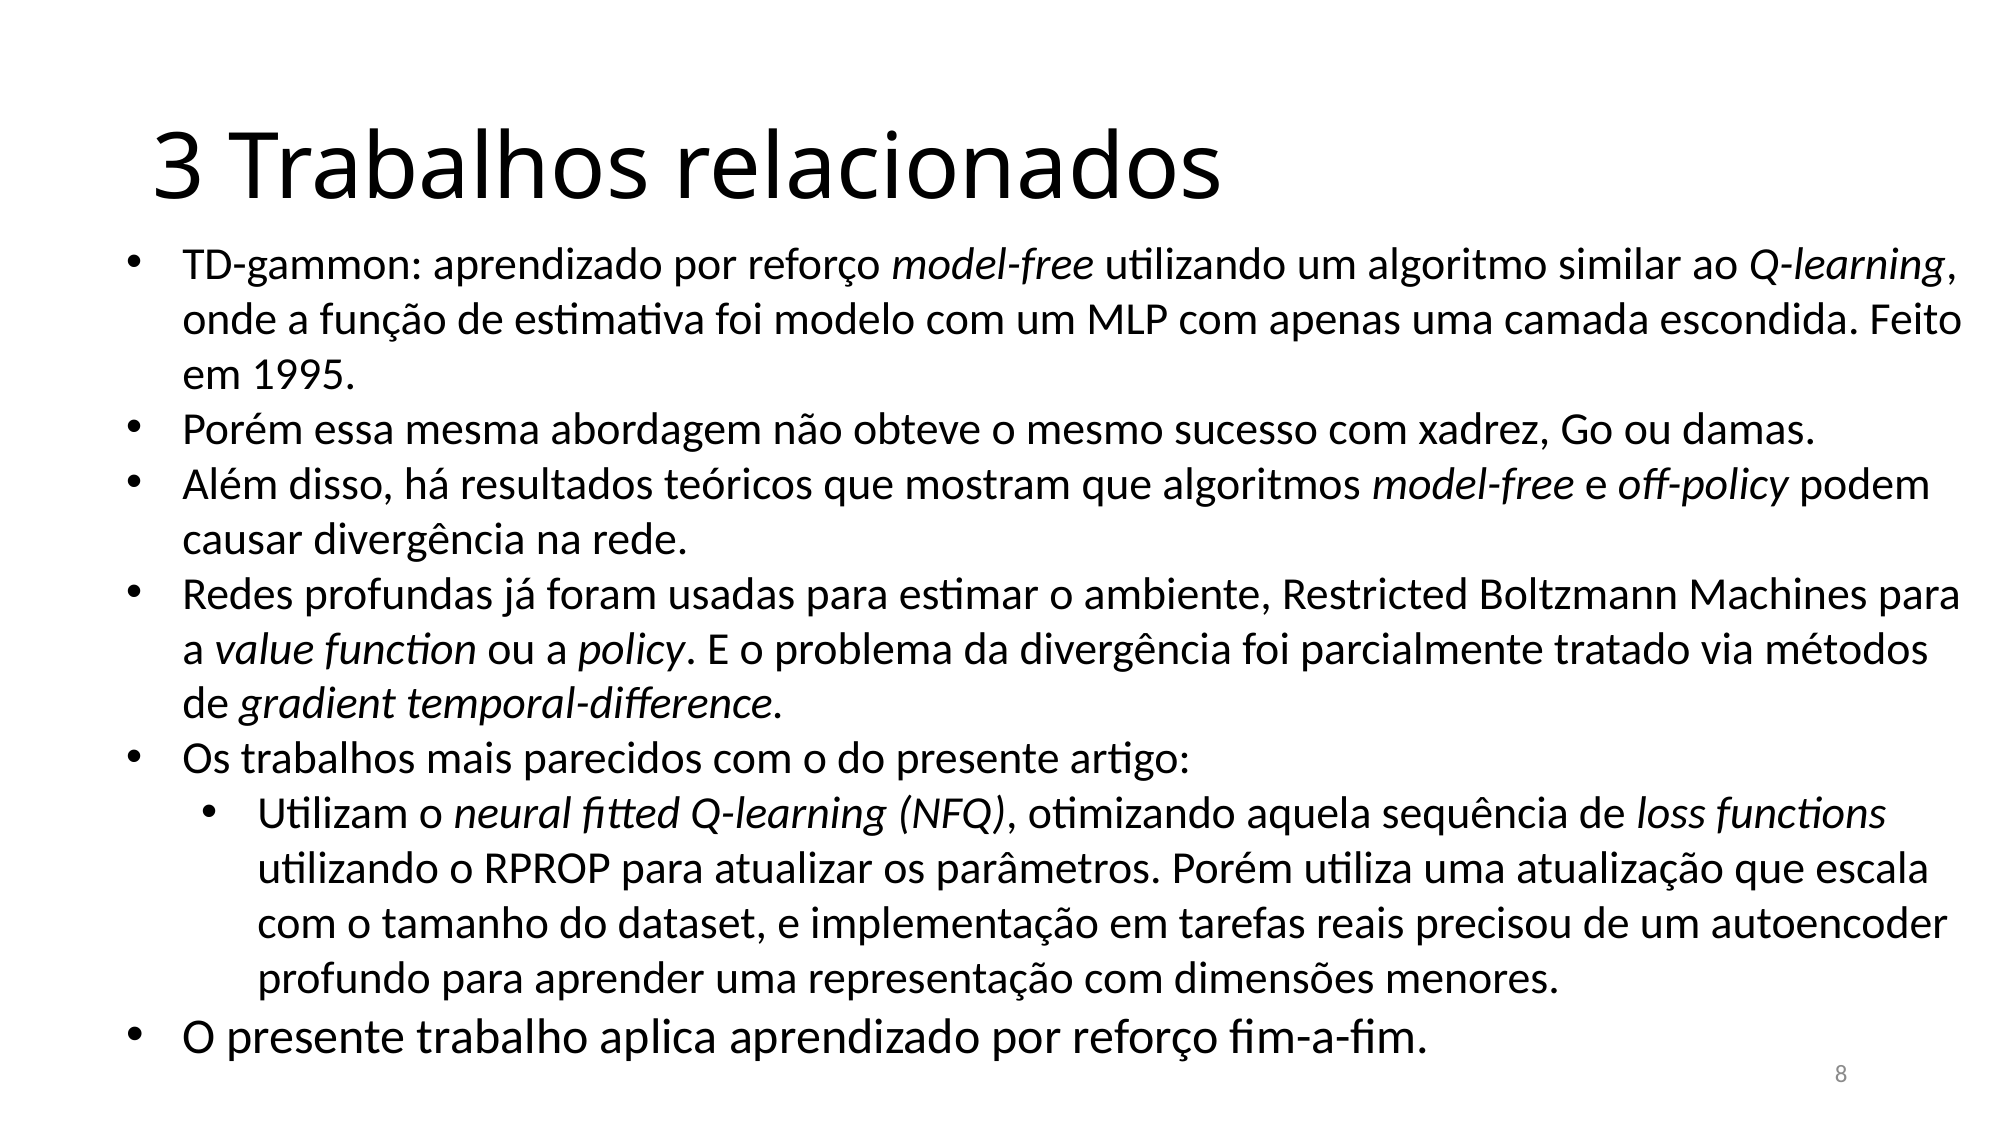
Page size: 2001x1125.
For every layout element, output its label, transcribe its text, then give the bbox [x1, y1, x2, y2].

title 3 Trabalhos relacionados [137, 59, 1932, 226]
text_box TD-gammon: aprendizado por reforço model-free utilizando um algoritmo similar ao Q-learning, onde a função de estimativa foi modelo com um MLP com apenas uma camada escondida. Feito em 1995. Porém essa mesma abordagem não obteve o mesmo sucesso com xadrez, Go ou damas. Além disso, há resultados teóricos que mostram que algoritmos model-free e off-policy podem causar divergência na rede. Redes profundas já foram usadas para estimar o ambiente, Restricted Boltzmann Machines para a value function ou a policy. E o problema da divergência foi parcialmente tratado via métodos de gradient temporal-difference. Os trabalhos mais parecidos com o do presente artigo: Utilizam o neural fitted Q-learning (NFQ), otimizando aquela sequência de loss functions utilizando o RPROP para atualizar os parâmetros. Porém utiliza uma atualização que escala com o tamanho do dataset, e implementação em tarefas reais precisou de um autoencoder profundo para aprender uma representação com dimensões menores. O presente trabalho aplica aprendizado por reforço fim-a-fim. [111, 226, 1985, 1071]
slide_number 8 [1412, 1071, 1863, 1103]
